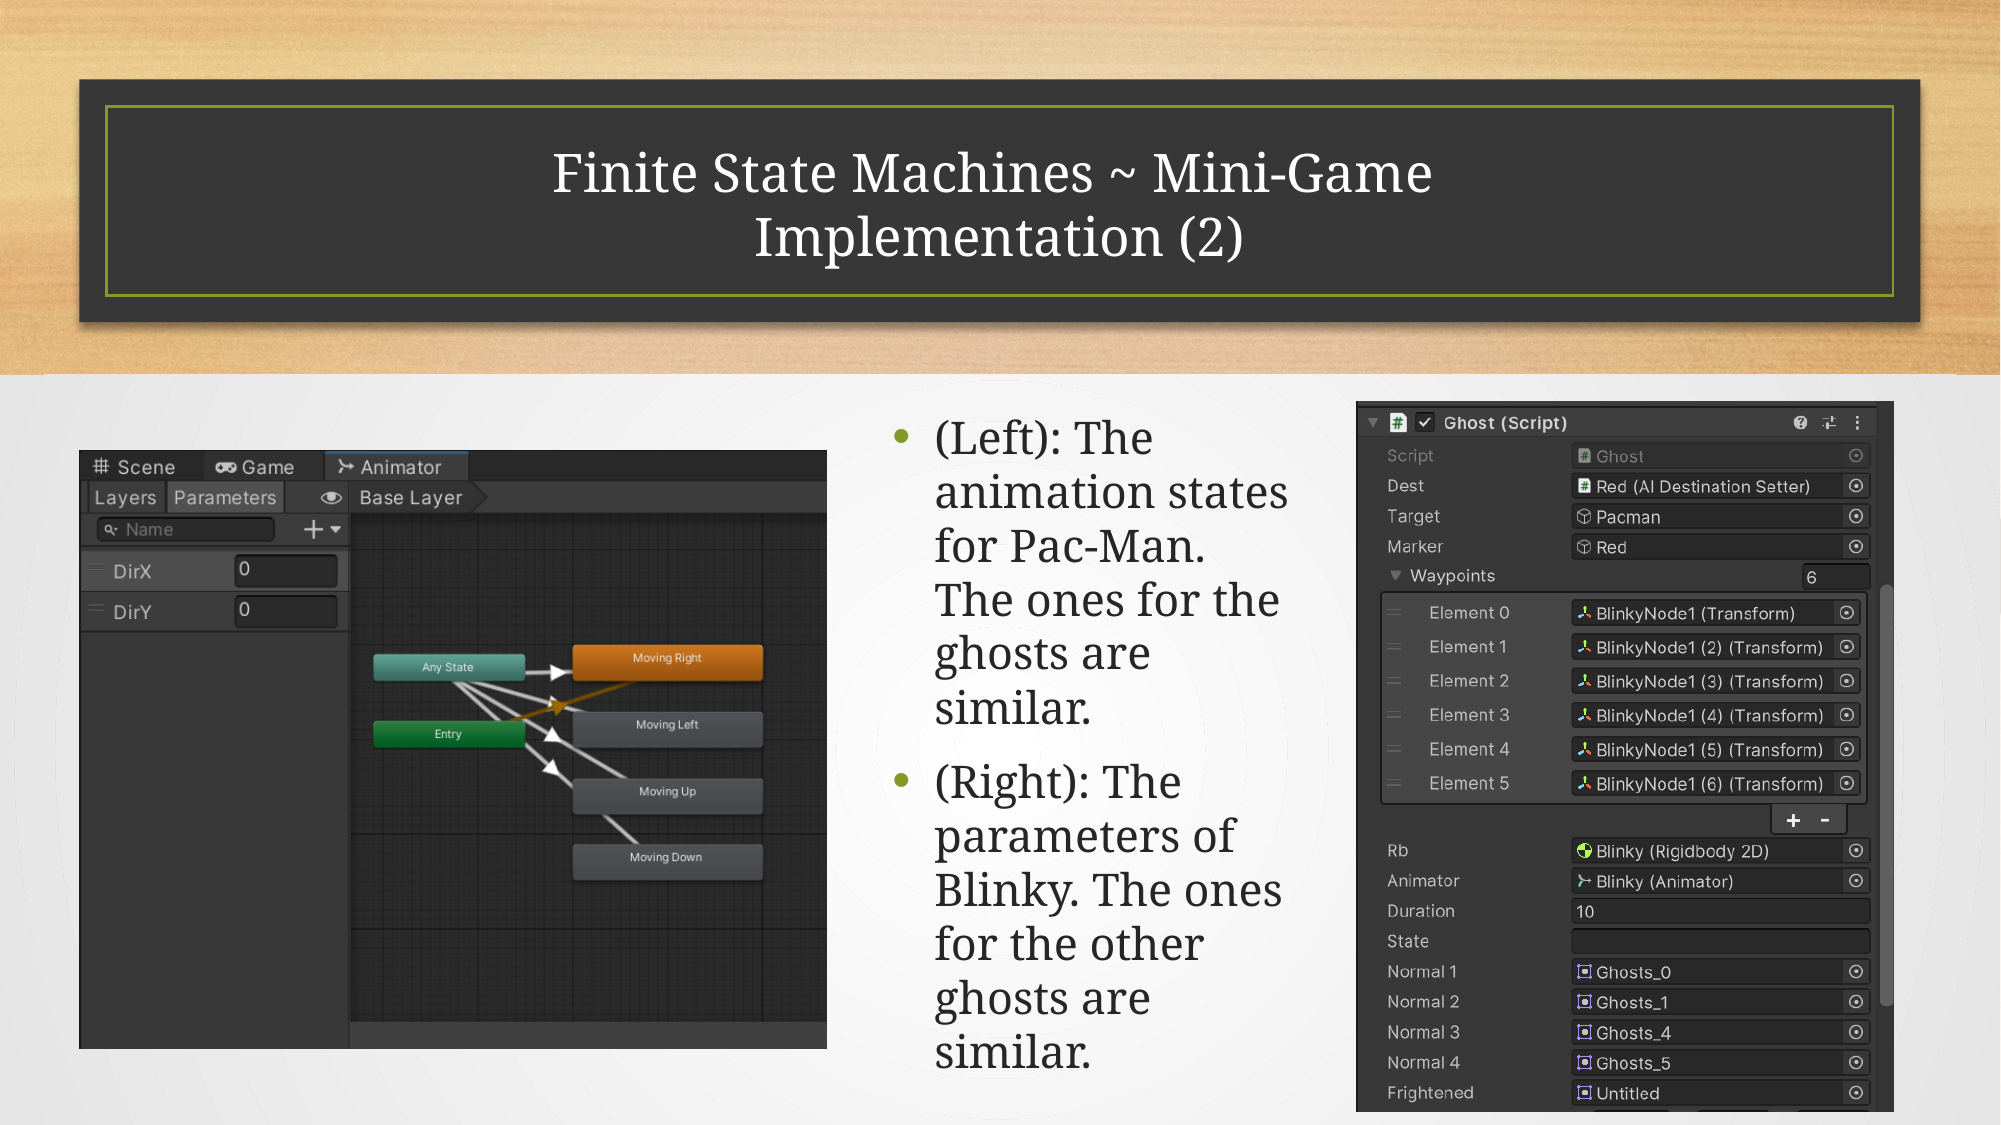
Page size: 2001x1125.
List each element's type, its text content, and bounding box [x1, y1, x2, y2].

text_box [0, 0, 2000, 374]
picture [79, 450, 827, 1050]
text_box [106, 106, 1894, 296]
picture [1355, 401, 1894, 1112]
text_box [78, 78, 1922, 323]
list (Left): The animation states for Pac-Man. The ones for the ghosts are similar. (Right): The parameters of Blinky. The ones for the other ghosts are similar. [877, 401, 1313, 1090]
text_box [0, 374, 2000, 1125]
